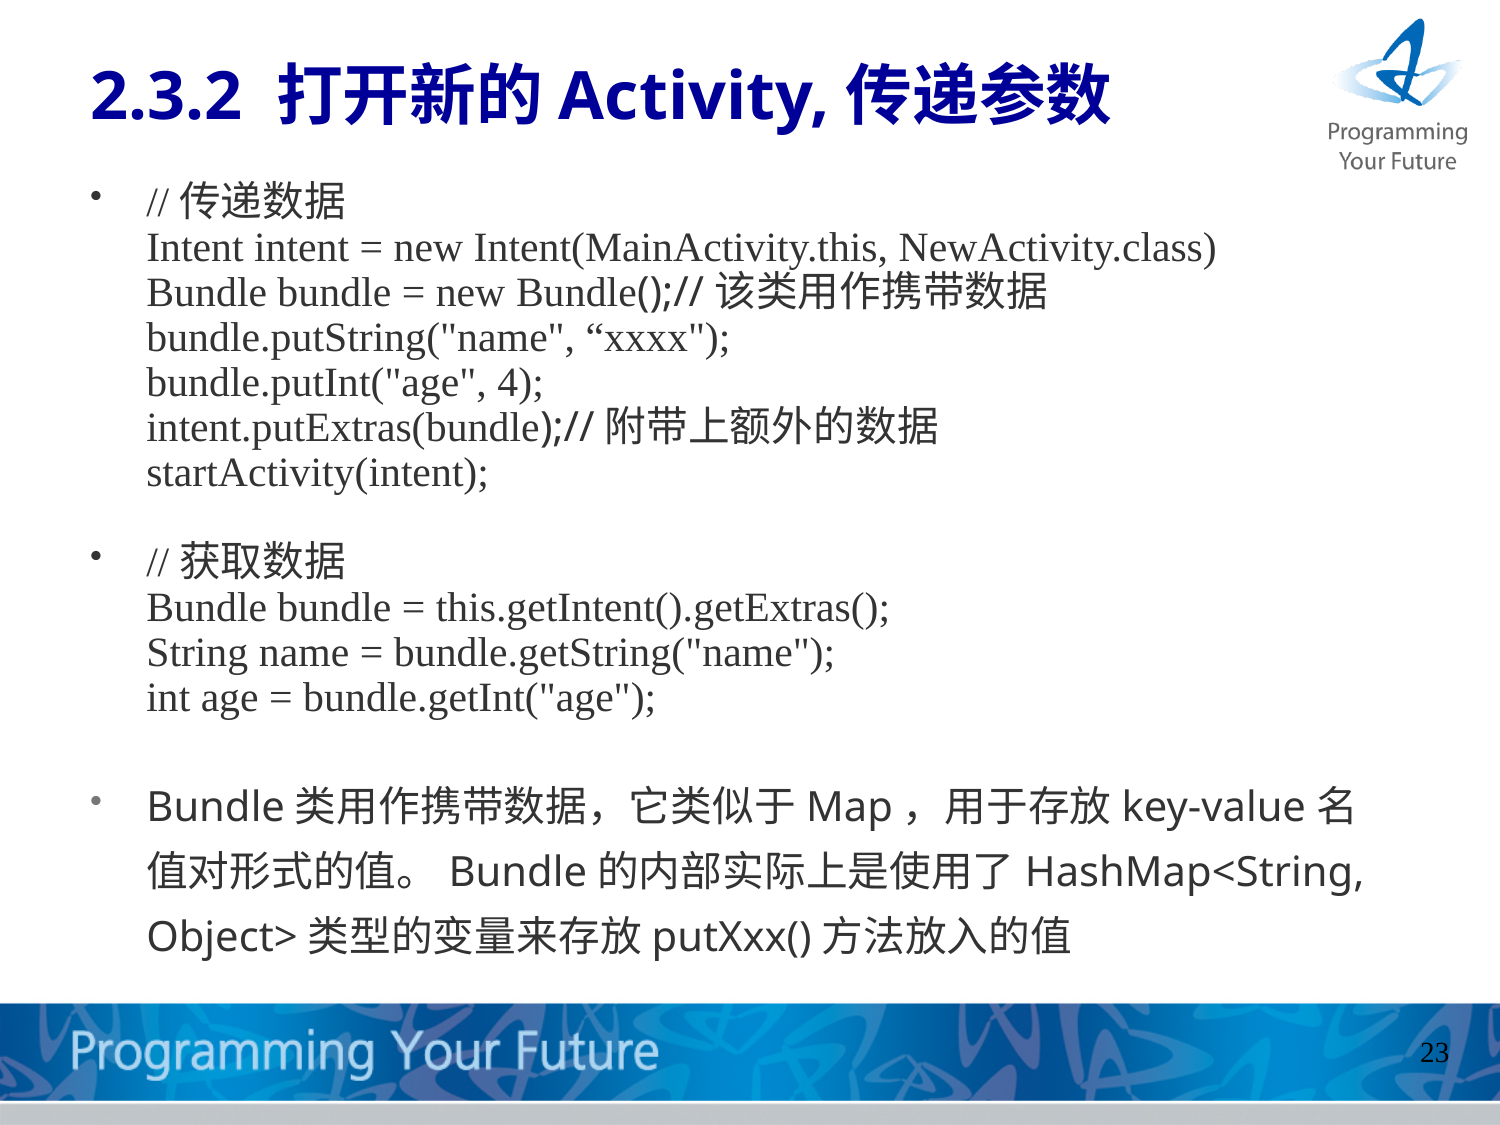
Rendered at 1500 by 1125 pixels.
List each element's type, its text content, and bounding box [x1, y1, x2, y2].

picture [1297, 0, 1500, 213]
list //传递数据 Intent intent = new Intent(MainActivity.this, NewActivity.class) Bundle bundle = new Bundle();//该类用作携带数据bundle.putString("name", “xxxx"); bundle.putInt("age", 4); intent.putExtras(bundle);//附带上额外的数据 startActivity(intent); //获取数据 Bundle bundle = this.getIntent().getExtras(); String name = bundle.getString("name"); int age = bundle.getInt("age"); Bundle类用作携带数据，它类似于Map，用于存放key-value名值对形式的值。Bundle的内部实际上是使用了HashMap<String, Object>类型的变量来存放putXxx()方法放入的值 [74, 172, 1412, 988]
picture [0, 997, 1500, 1125]
title 2.3.2 打开新的Activity,传递参数 [74, 44, 1271, 162]
